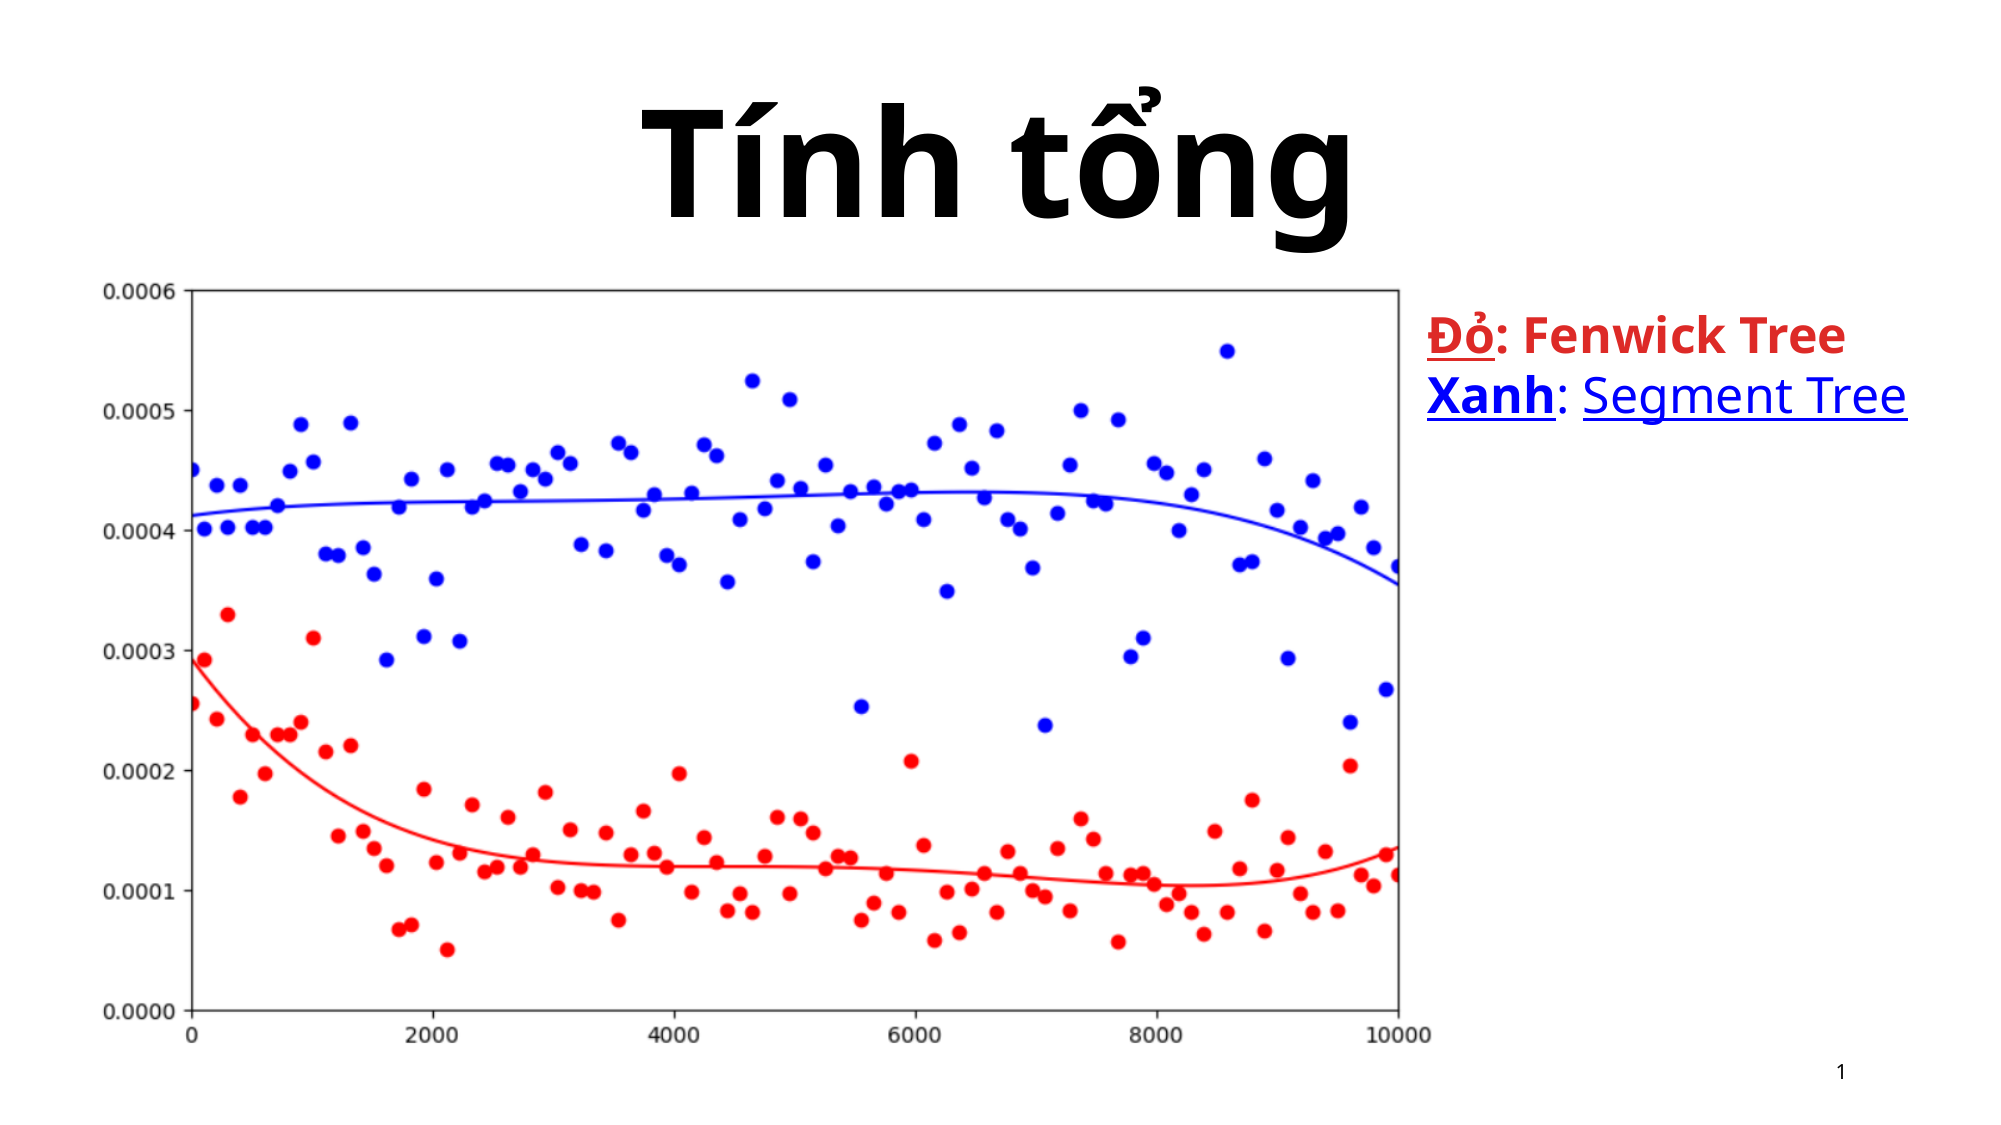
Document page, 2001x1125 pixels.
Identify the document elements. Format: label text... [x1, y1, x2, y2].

slide_number ‹#› [1412, 1042, 1863, 1103]
text_box Đỏ: Fenwick Tree Xanh: Segment Tree [1449, 288, 2000, 439]
title Tính tổng [137, 59, 1863, 278]
picture [94, 277, 1445, 1063]
